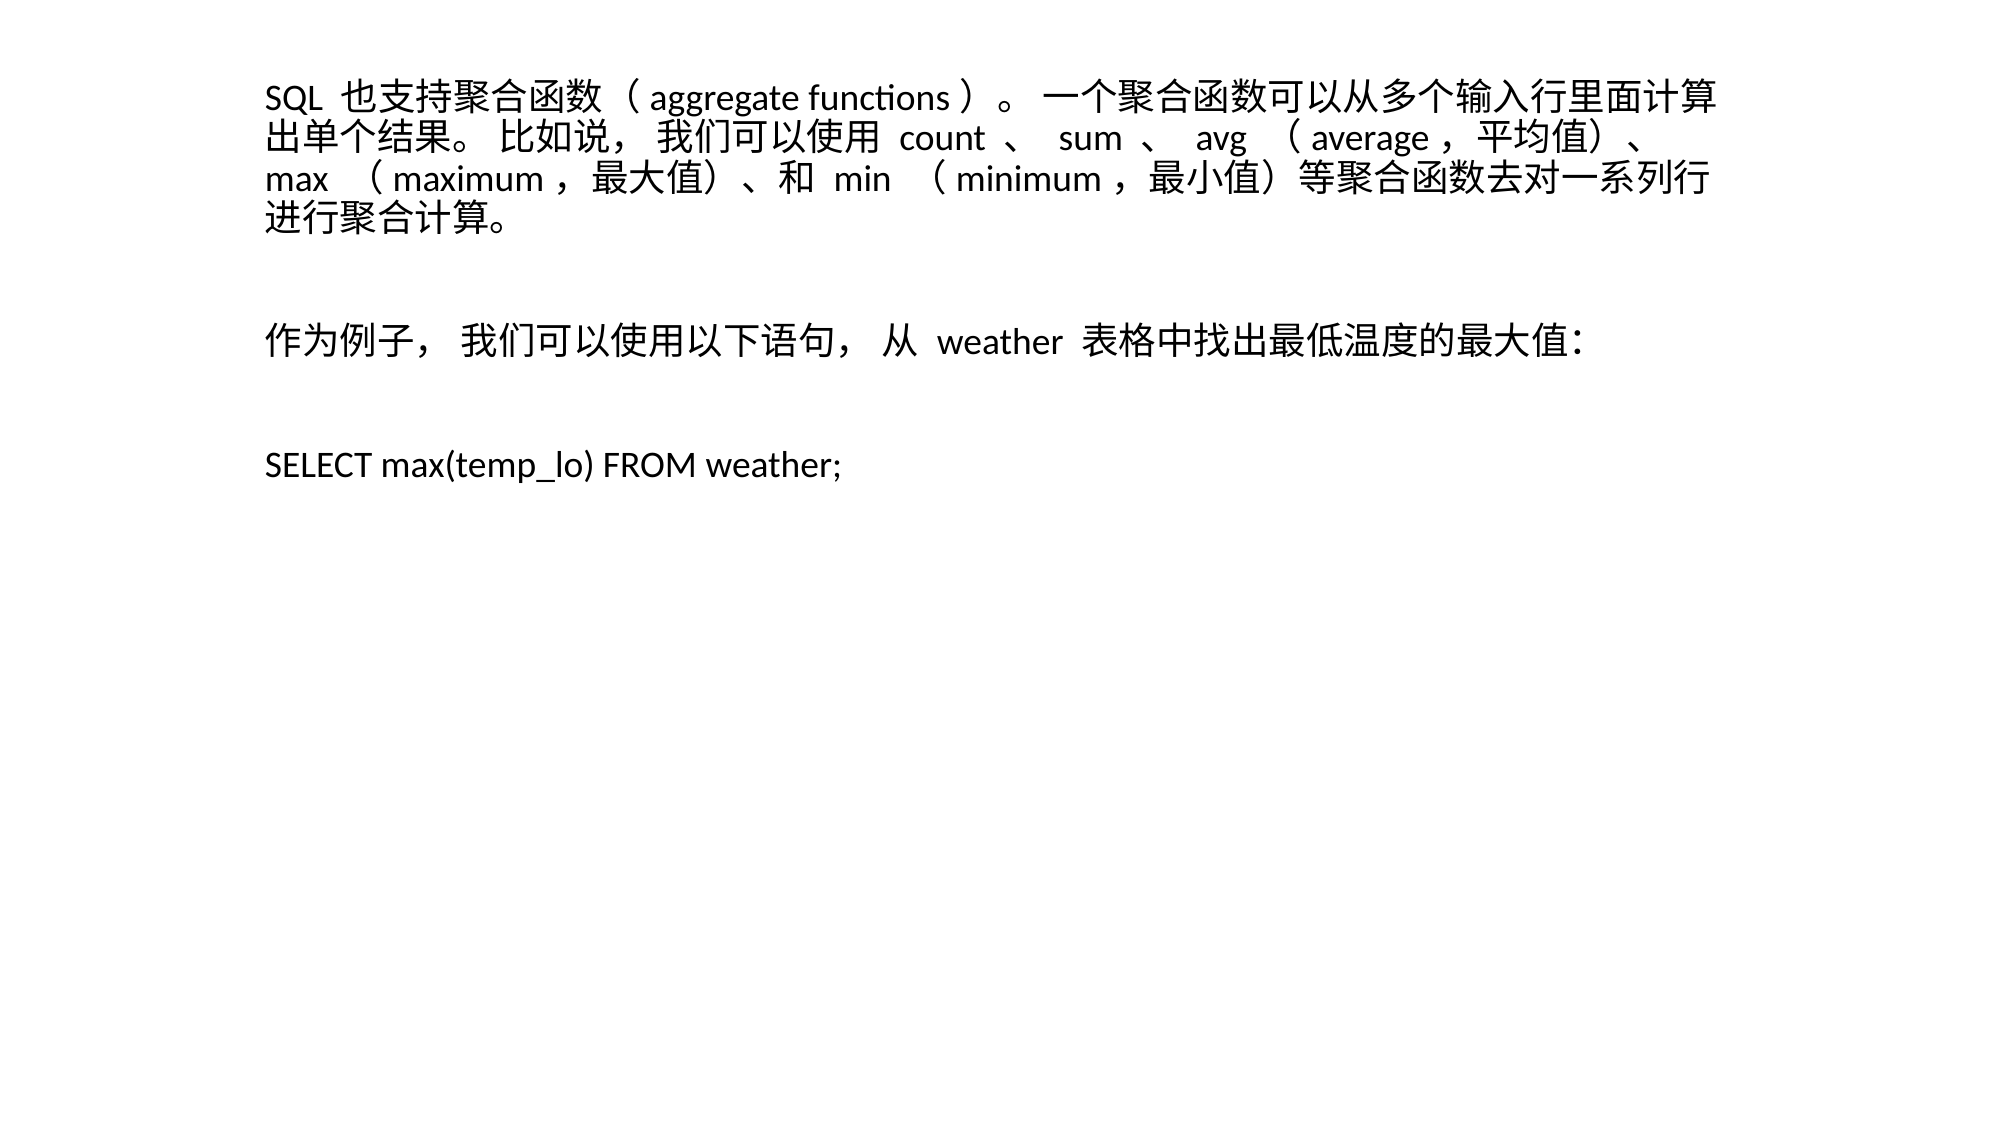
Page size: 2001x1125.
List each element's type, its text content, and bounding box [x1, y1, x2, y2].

subtitle SQL 也支持聚合函数（aggregate functions）。 一个聚合函数可以从多个输入行里面计算出单个结果。 比如说， 我们可以使用 count 、 sum 、 avg （average，平均值）、 max （maximum，最大值）、和 min （minimum，最小值）等聚合函数去对一系列行进行聚合计算。 作为例子， 我们可以使用以下语句， 从 weather 表格中找出最低温度的最大值： SELECT max(temp_lo) FROM weather; [249, 70, 1750, 1077]
